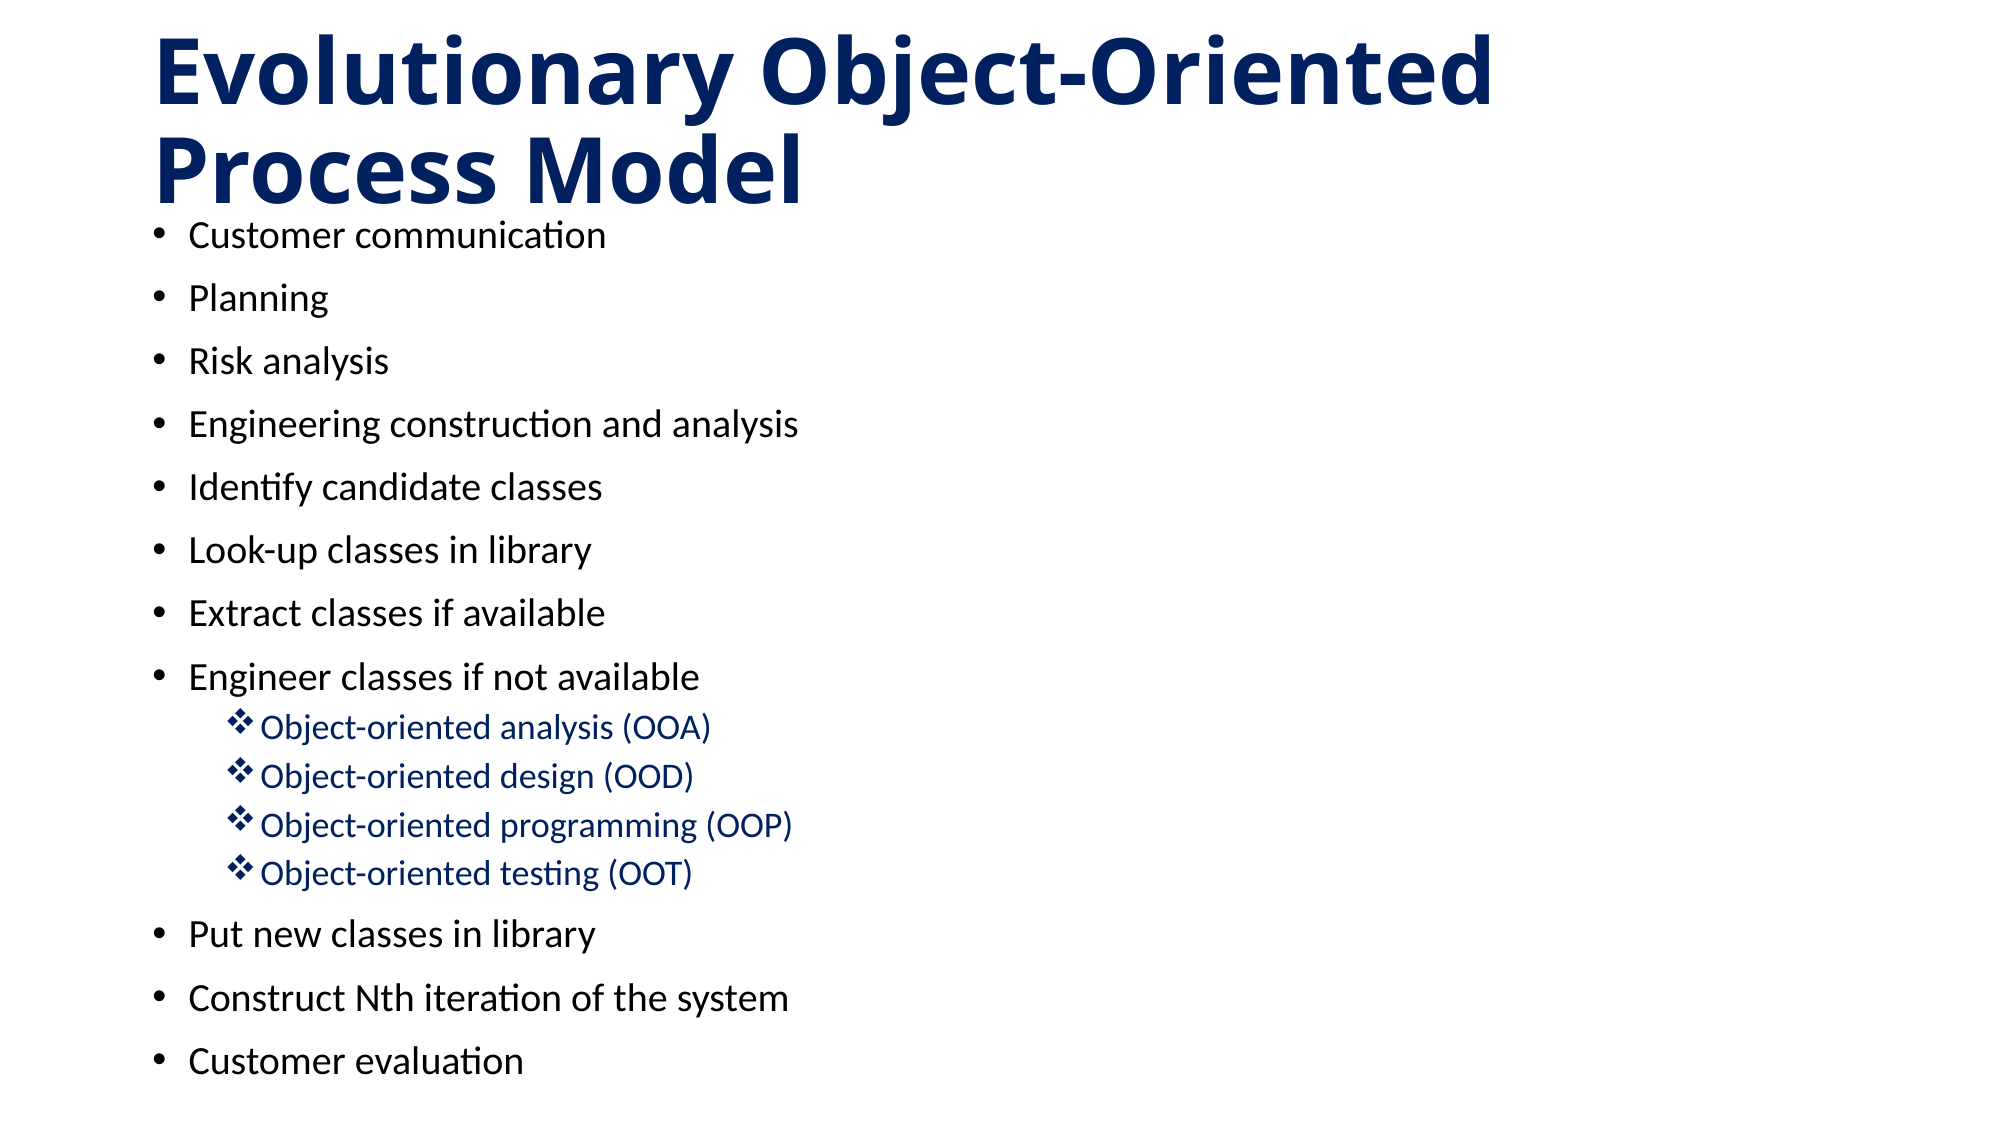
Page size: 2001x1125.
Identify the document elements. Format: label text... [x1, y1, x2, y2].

list Customer communication Planning Risk analysis Engineering construction and analysis Identify candidate classes Look-up classes in library Extract classes if available Engineer classes if not available Object-oriented analysis (OOA) Object-oriented design (OOD) Object-oriented programming (OOP) Object-oriented testing (OOT) Put new classes in library Construct Nth iteration of the system Customer evaluation [137, 206, 1863, 1091]
title Evolutionary Object-Oriented Process Model [137, 15, 1863, 206]
